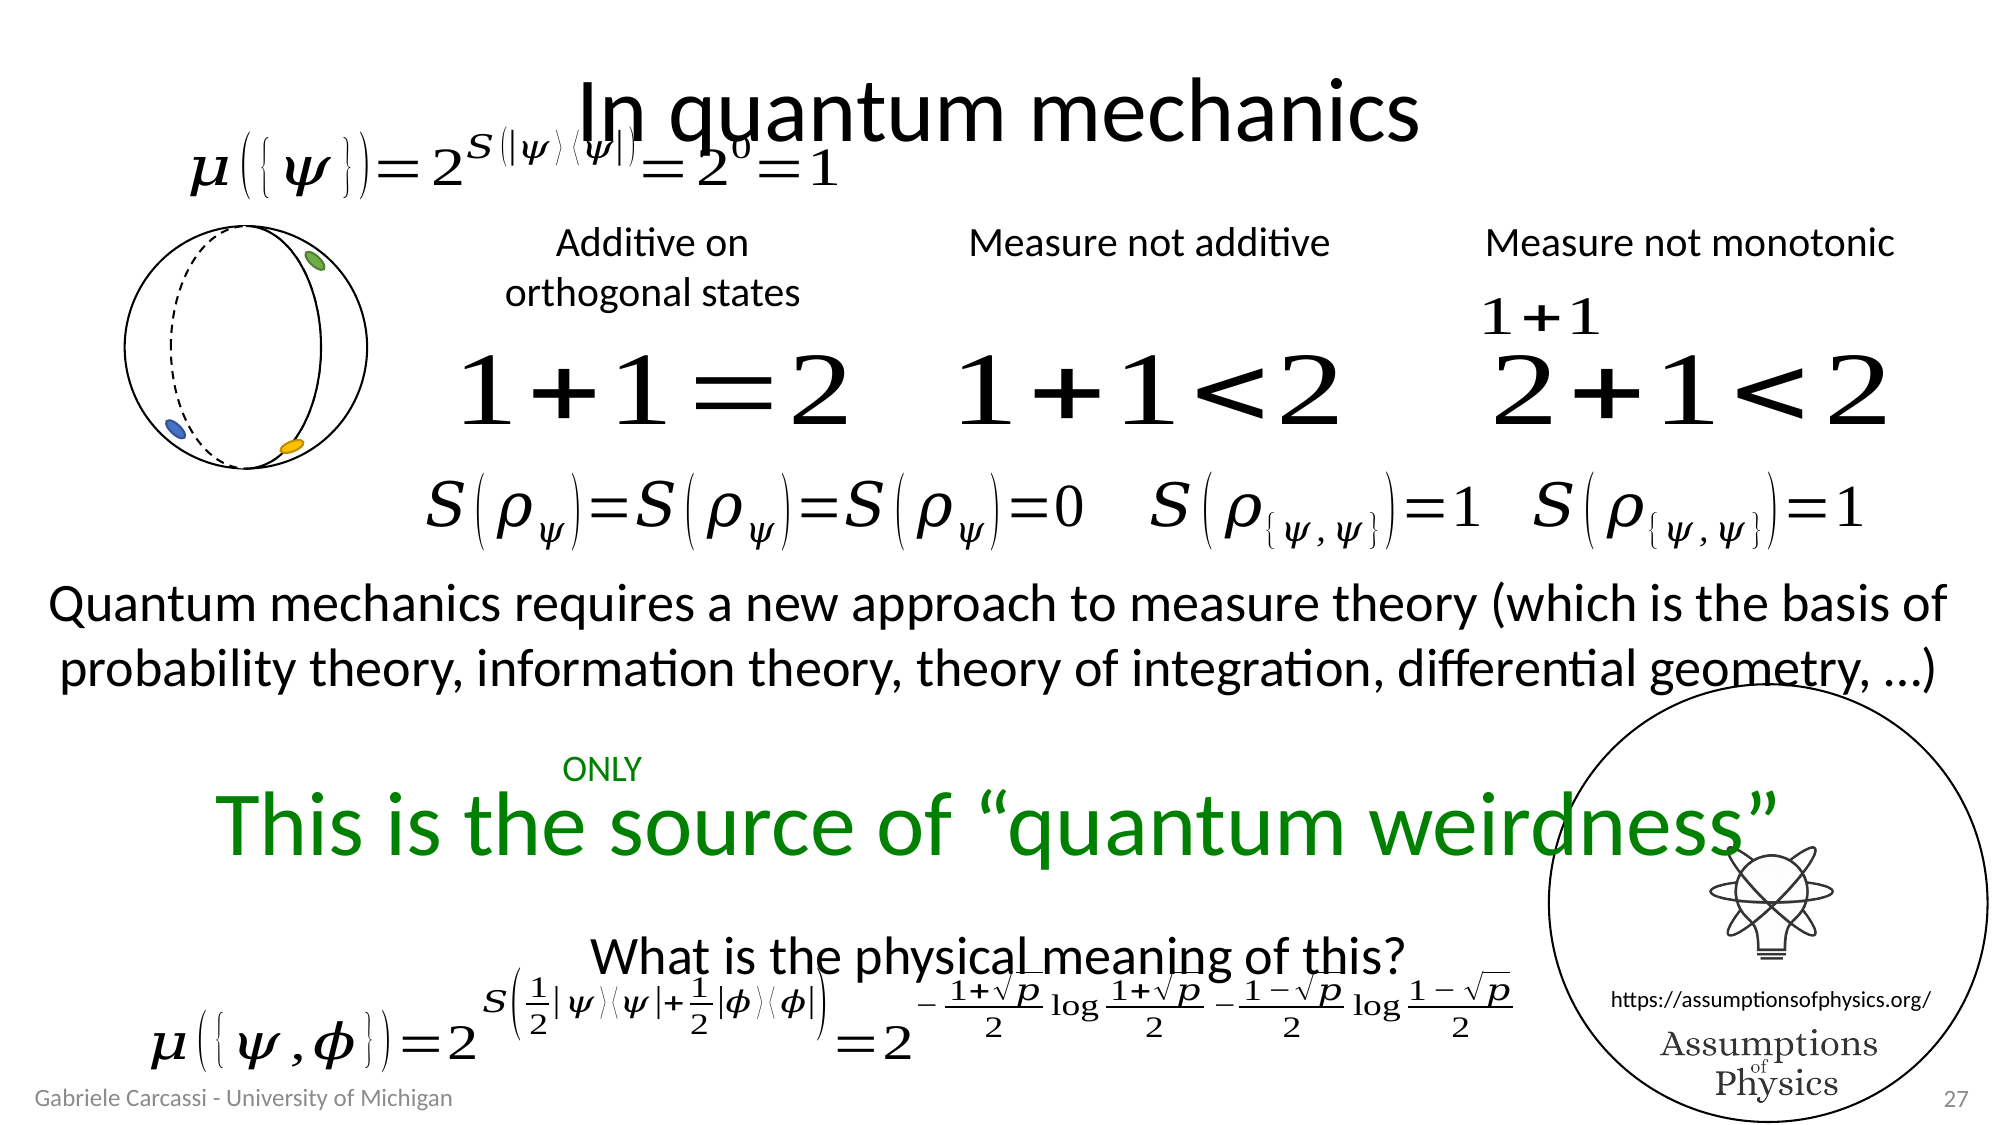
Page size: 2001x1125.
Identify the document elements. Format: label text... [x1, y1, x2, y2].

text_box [453, 207, 853, 450]
footer Gabriele Carcassi - University of Michigan [19, 1077, 999, 1116]
text_box In quantum mechanics [0, 42, 2000, 167]
text_box What is the physical meaning of this? [0, 913, 2000, 993]
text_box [950, 206, 1350, 450]
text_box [124, 226, 368, 469]
text_box ONLY [547, 736, 658, 796]
slide_number 27 [1893, 1078, 1985, 1116]
picture [1709, 882, 1834, 913]
text_box Quantum mechanics requires a new approach to measure theory (which is the basis of probability theory, information theory, theory of integration, differential geometry, …) [0, 559, 2000, 705]
text_box This is the source of “quantum weirdness” [0, 756, 2000, 882]
text_box Measure not monotonic [1469, 206, 1911, 272]
picture [1660, 1029, 1877, 1103]
